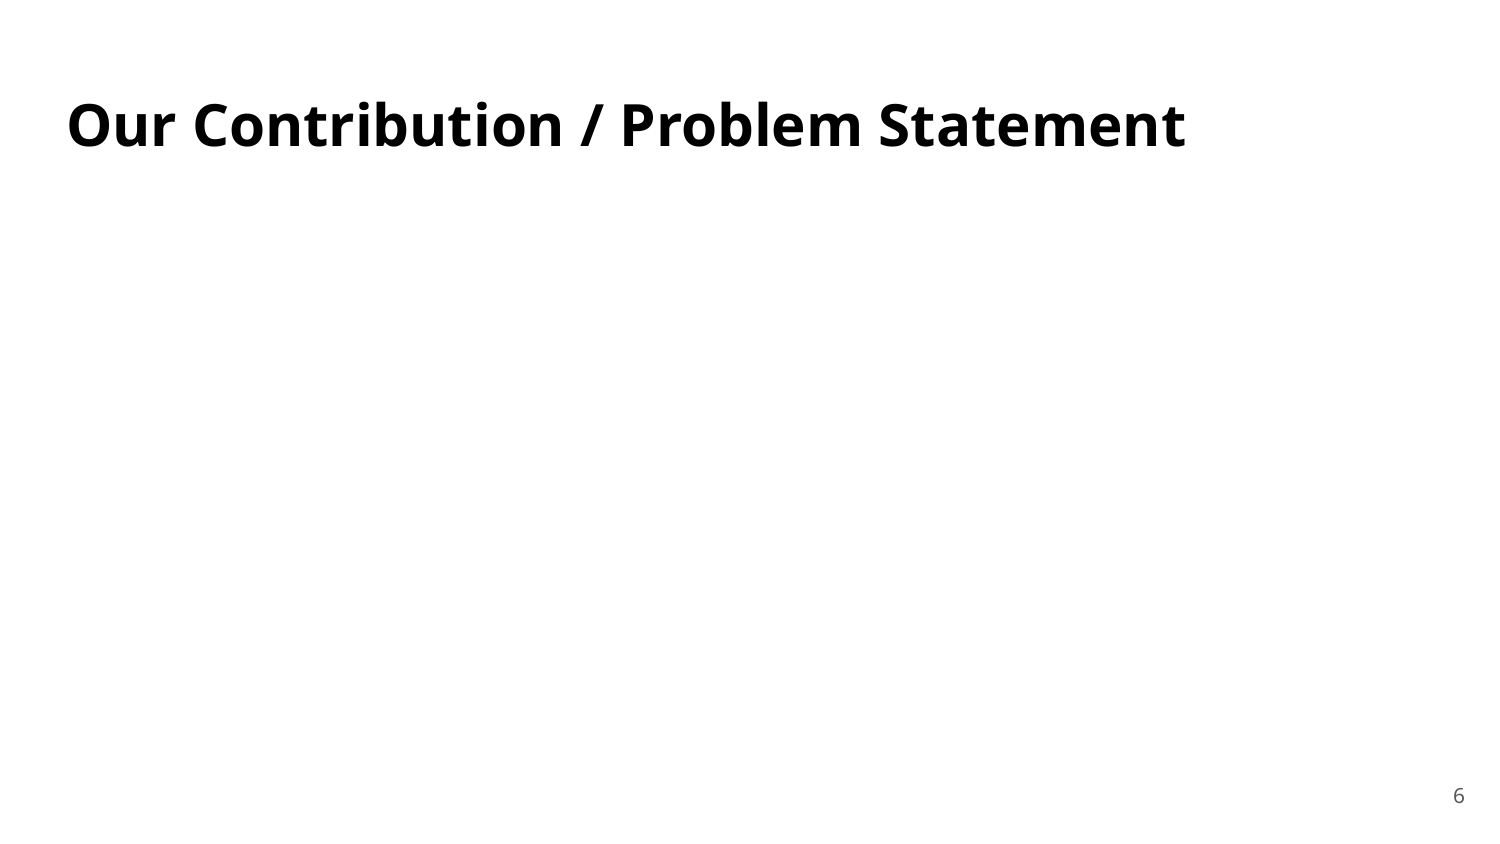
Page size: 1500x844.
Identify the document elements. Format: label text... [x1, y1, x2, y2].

slide_number ‹#› [1389, 764, 1480, 830]
title Our Contribution / Problem Statement [51, 72, 1449, 167]
